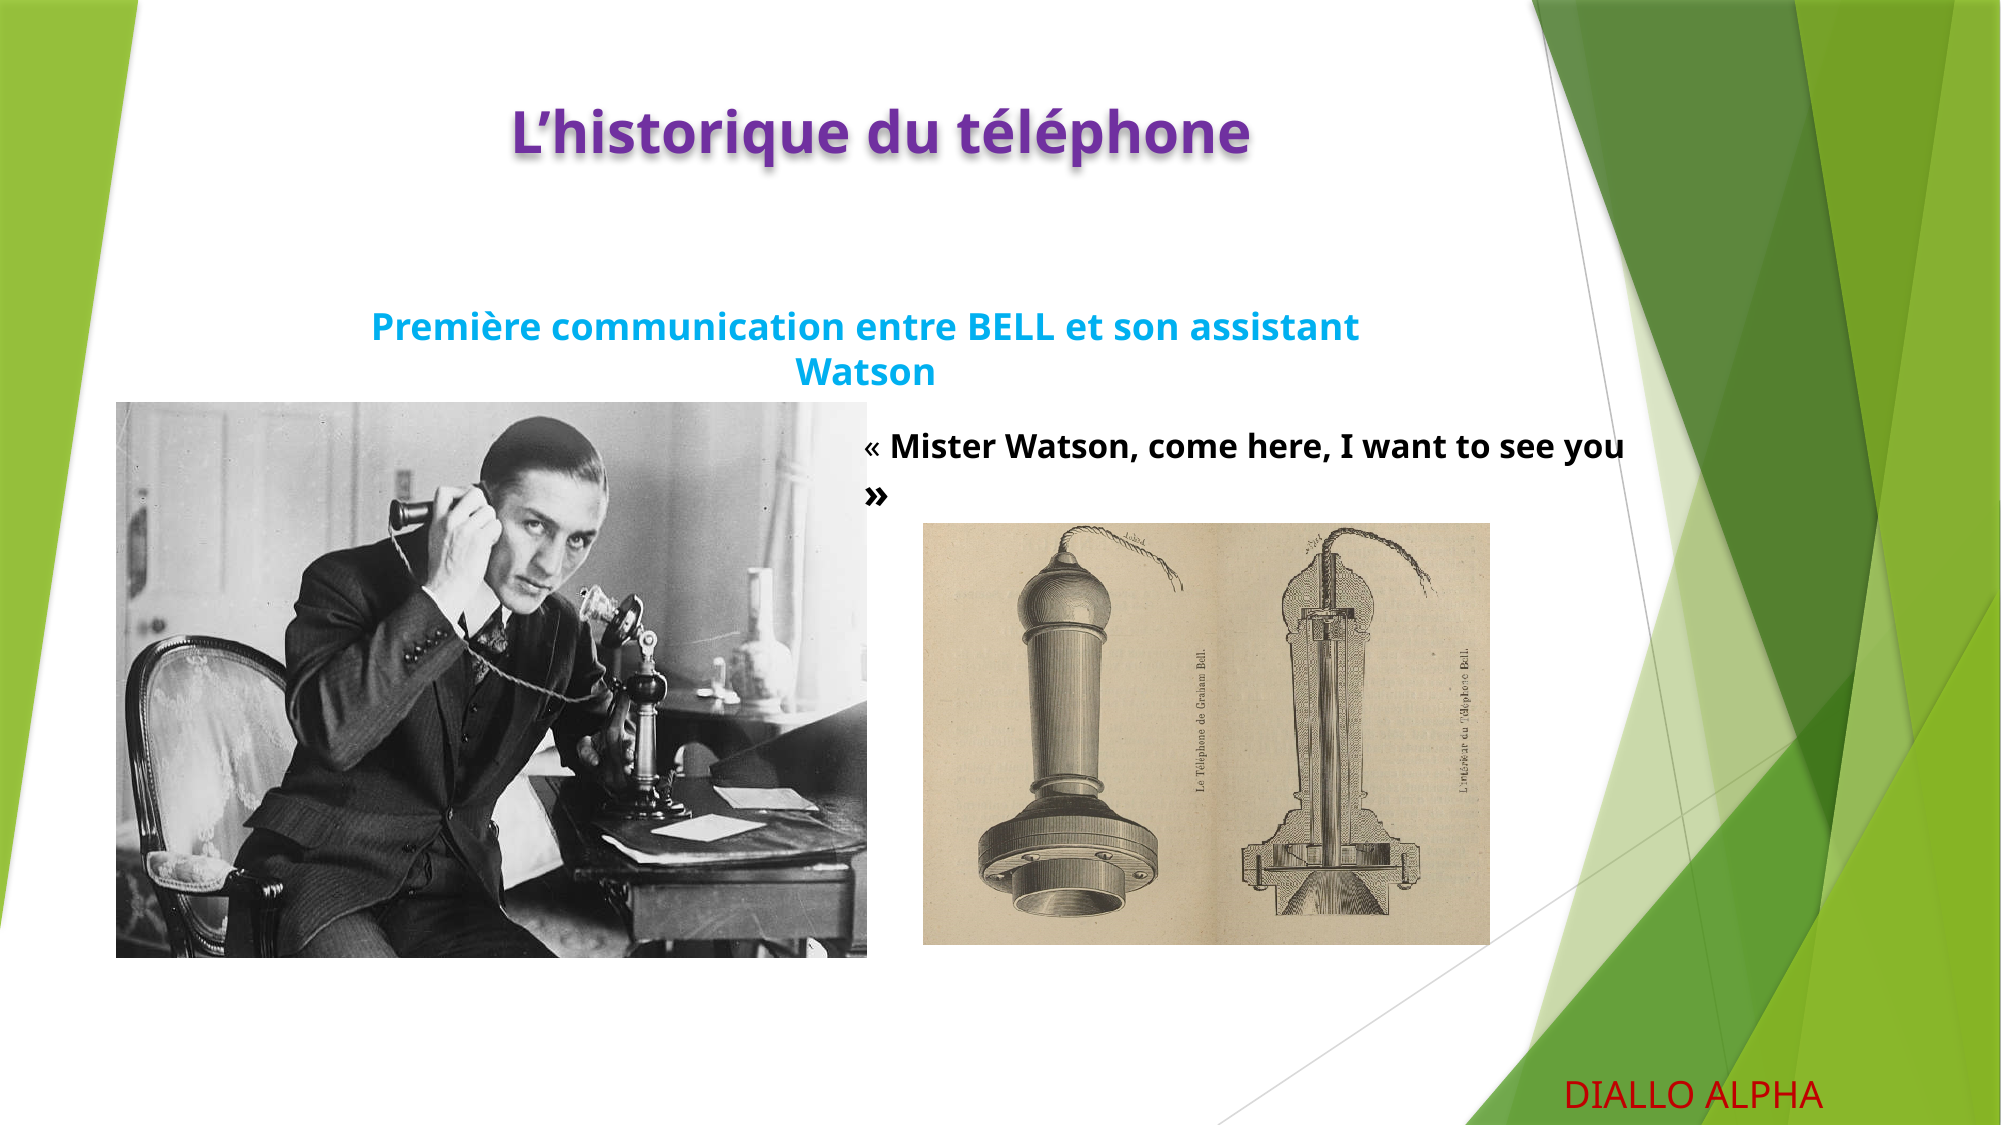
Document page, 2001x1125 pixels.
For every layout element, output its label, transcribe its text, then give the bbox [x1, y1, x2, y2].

picture [116, 401, 867, 959]
text_box DIALLO ALPHA OUSMANE [1548, 1063, 2000, 1125]
picture [922, 522, 1491, 945]
text_box Première communication entre BELL et son assistant Watson [302, 295, 1430, 401]
text_box « Mister Watson, come here, I want to see you » [871, 409, 1667, 525]
text_box L’historique du téléphone [481, 63, 1297, 173]
